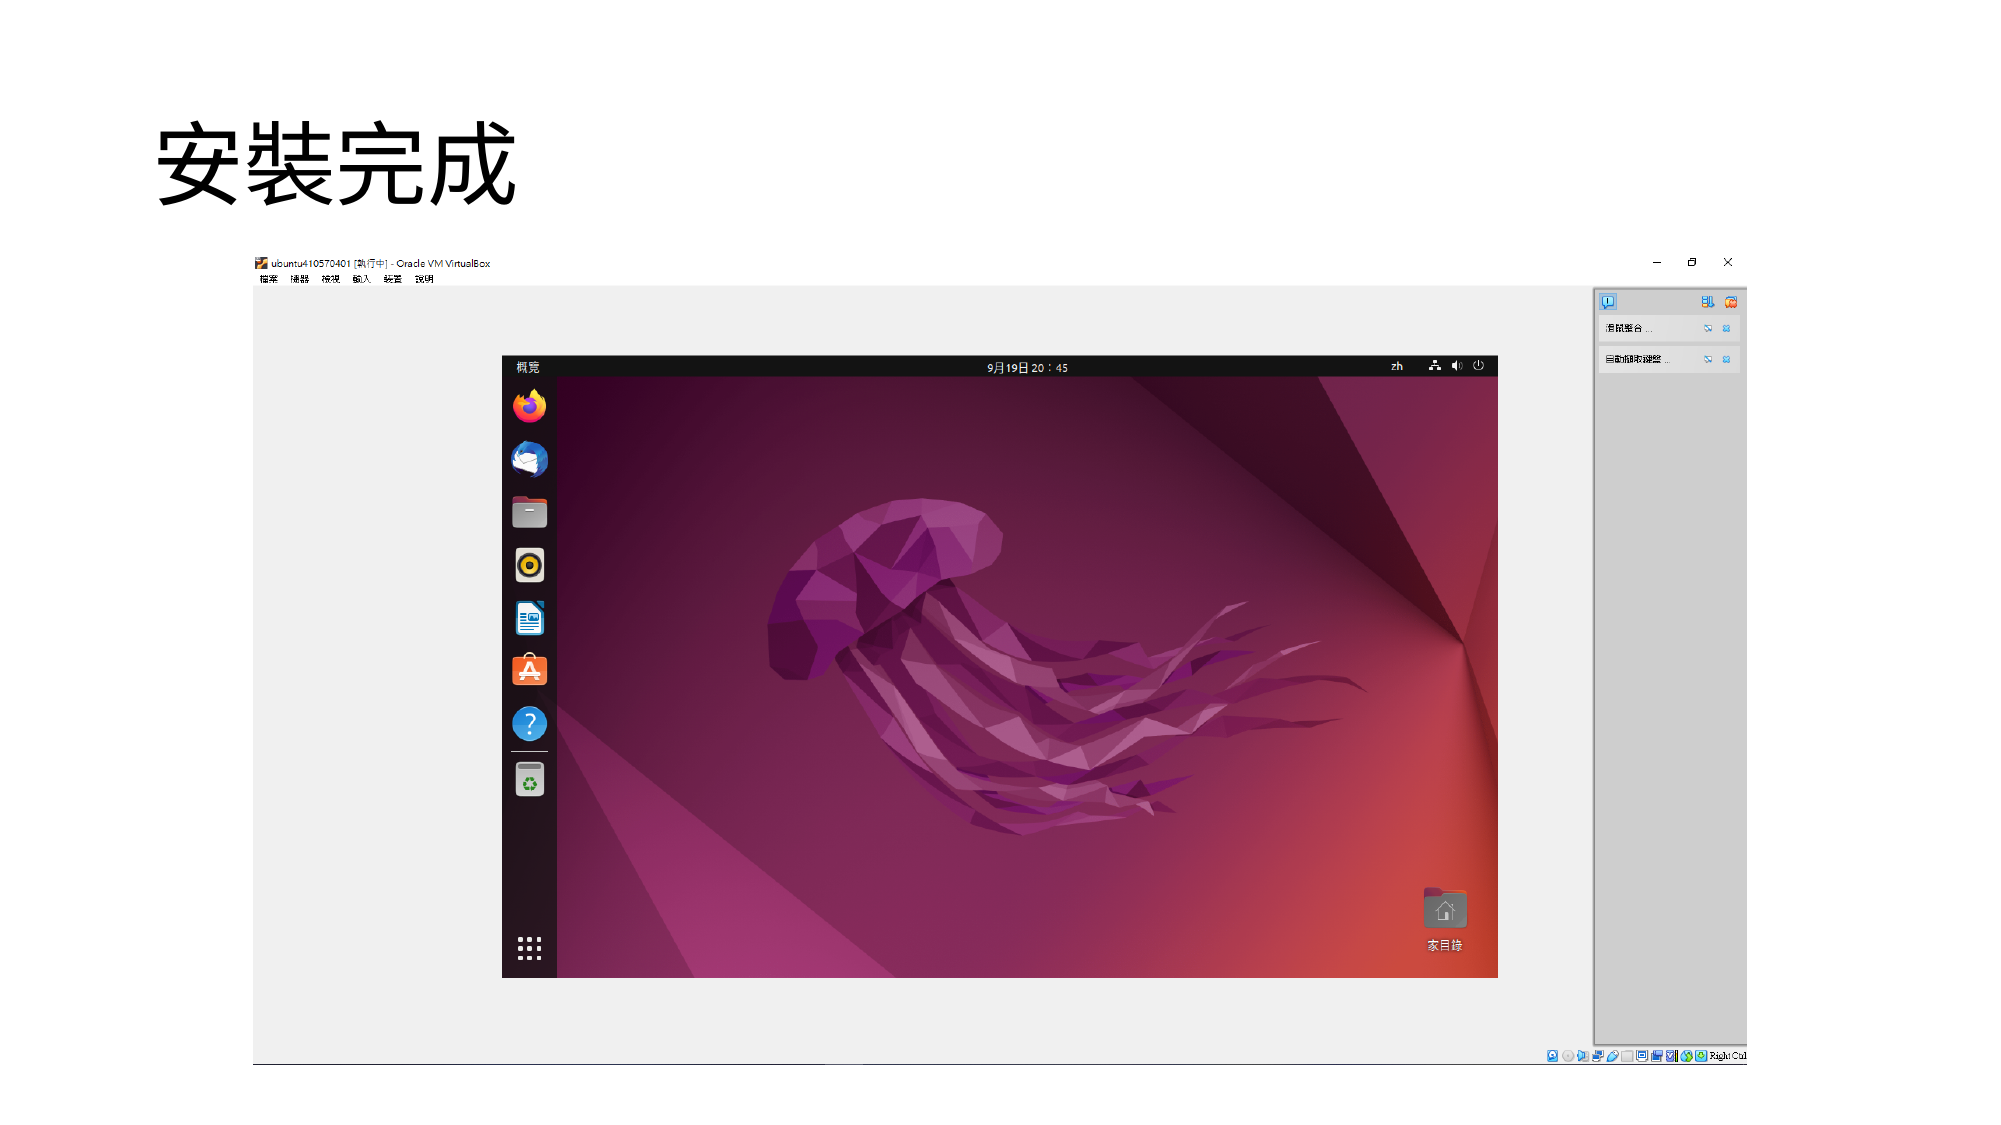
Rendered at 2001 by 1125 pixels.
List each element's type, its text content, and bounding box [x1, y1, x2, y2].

title 安裝完成 [137, 59, 1863, 278]
picture [253, 254, 1747, 1065]
